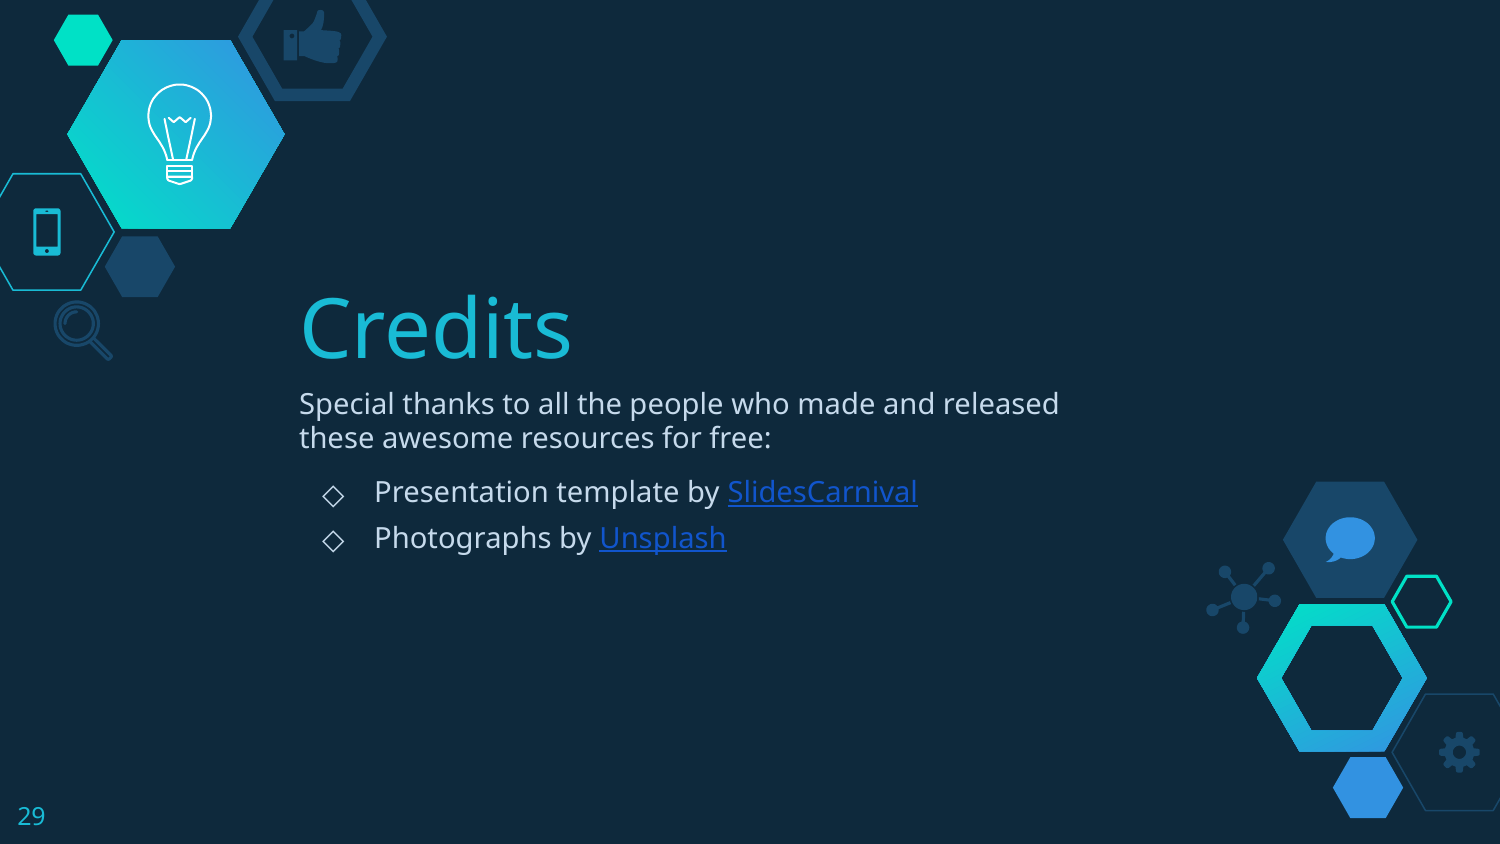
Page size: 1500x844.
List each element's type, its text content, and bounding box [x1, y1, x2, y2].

list Special thanks to all the people who made and released these awesome resources for free: Presentation template by SlidesCarnival Photographs by Unsplash [284, 369, 1096, 643]
title Credits [284, 284, 1096, 369]
slide_number 29 [2, 785, 93, 844]
